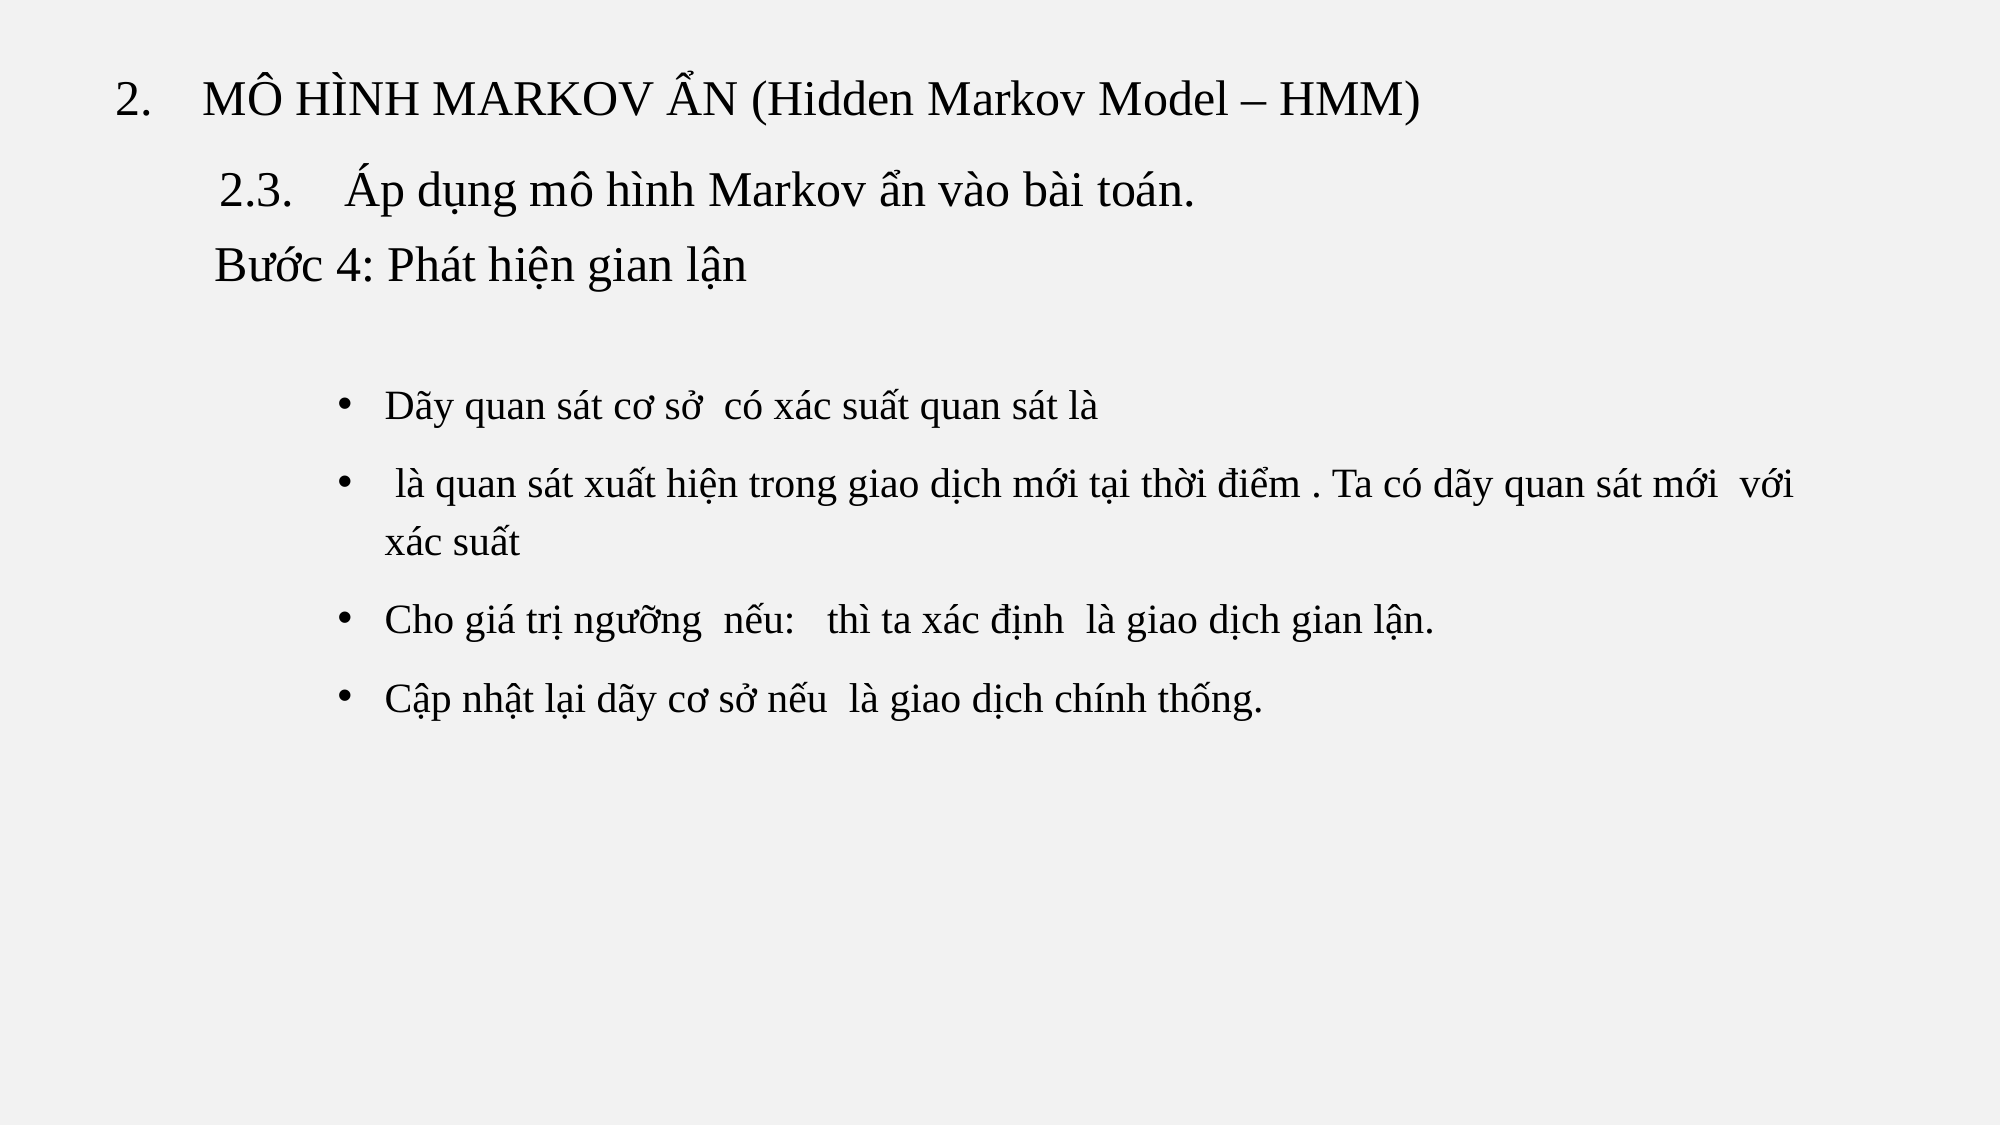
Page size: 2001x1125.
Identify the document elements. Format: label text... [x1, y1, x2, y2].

text_box 2. MÔ HÌNH MARKOV ẨN (Hidden Markov Model – HMM) [100, 57, 1586, 223]
text_box [926, 486, 1077, 637]
text_box 2.3. Áp dụng mô hình Markov ẩn vào bài toán. [204, 148, 1212, 224]
text_box Bước 4: Phát hiện gian lận [200, 224, 937, 300]
